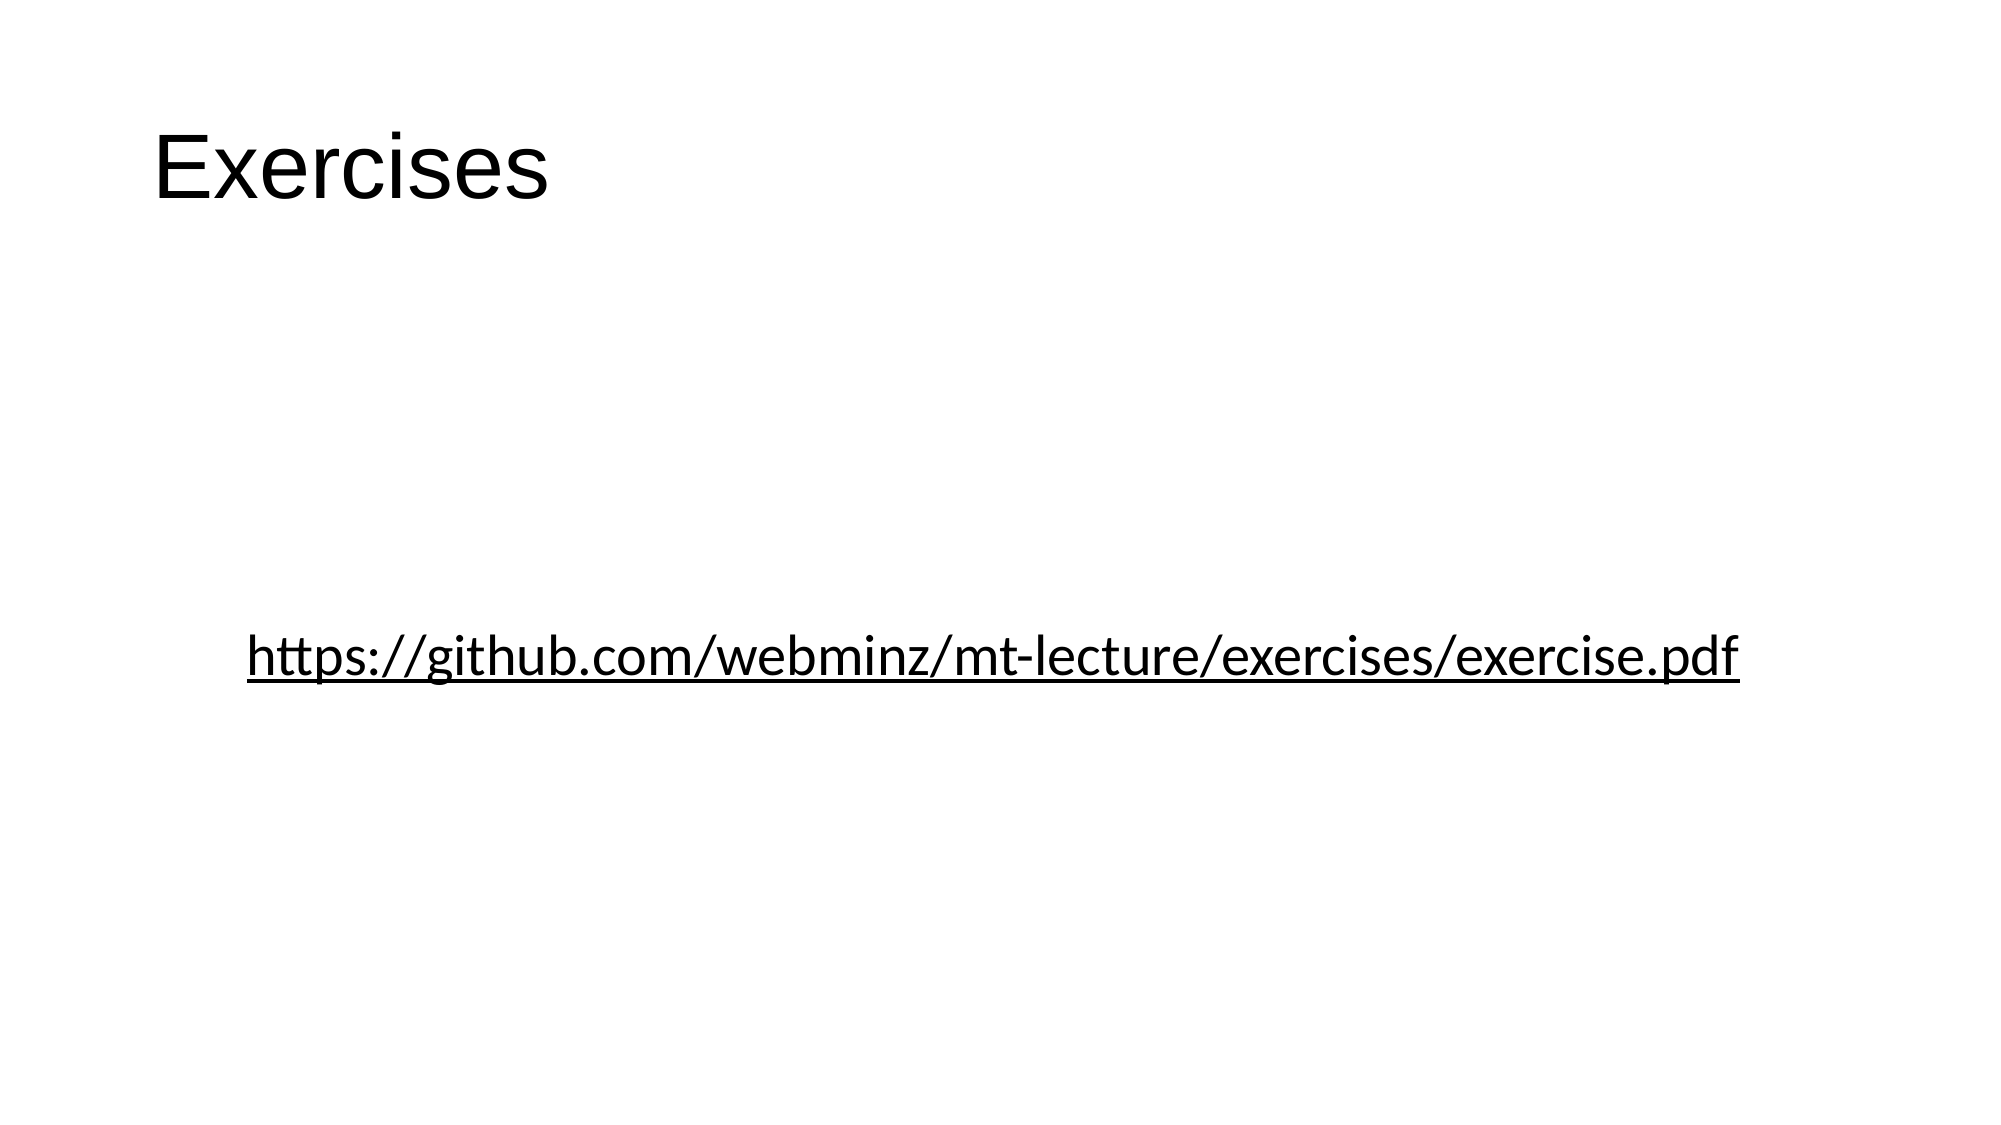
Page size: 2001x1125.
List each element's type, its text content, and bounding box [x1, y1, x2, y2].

title Exercises [137, 59, 1863, 278]
list https://github.com/webminz/mt-lecture/exercises/exercise.pdf [137, 299, 1863, 1014]
